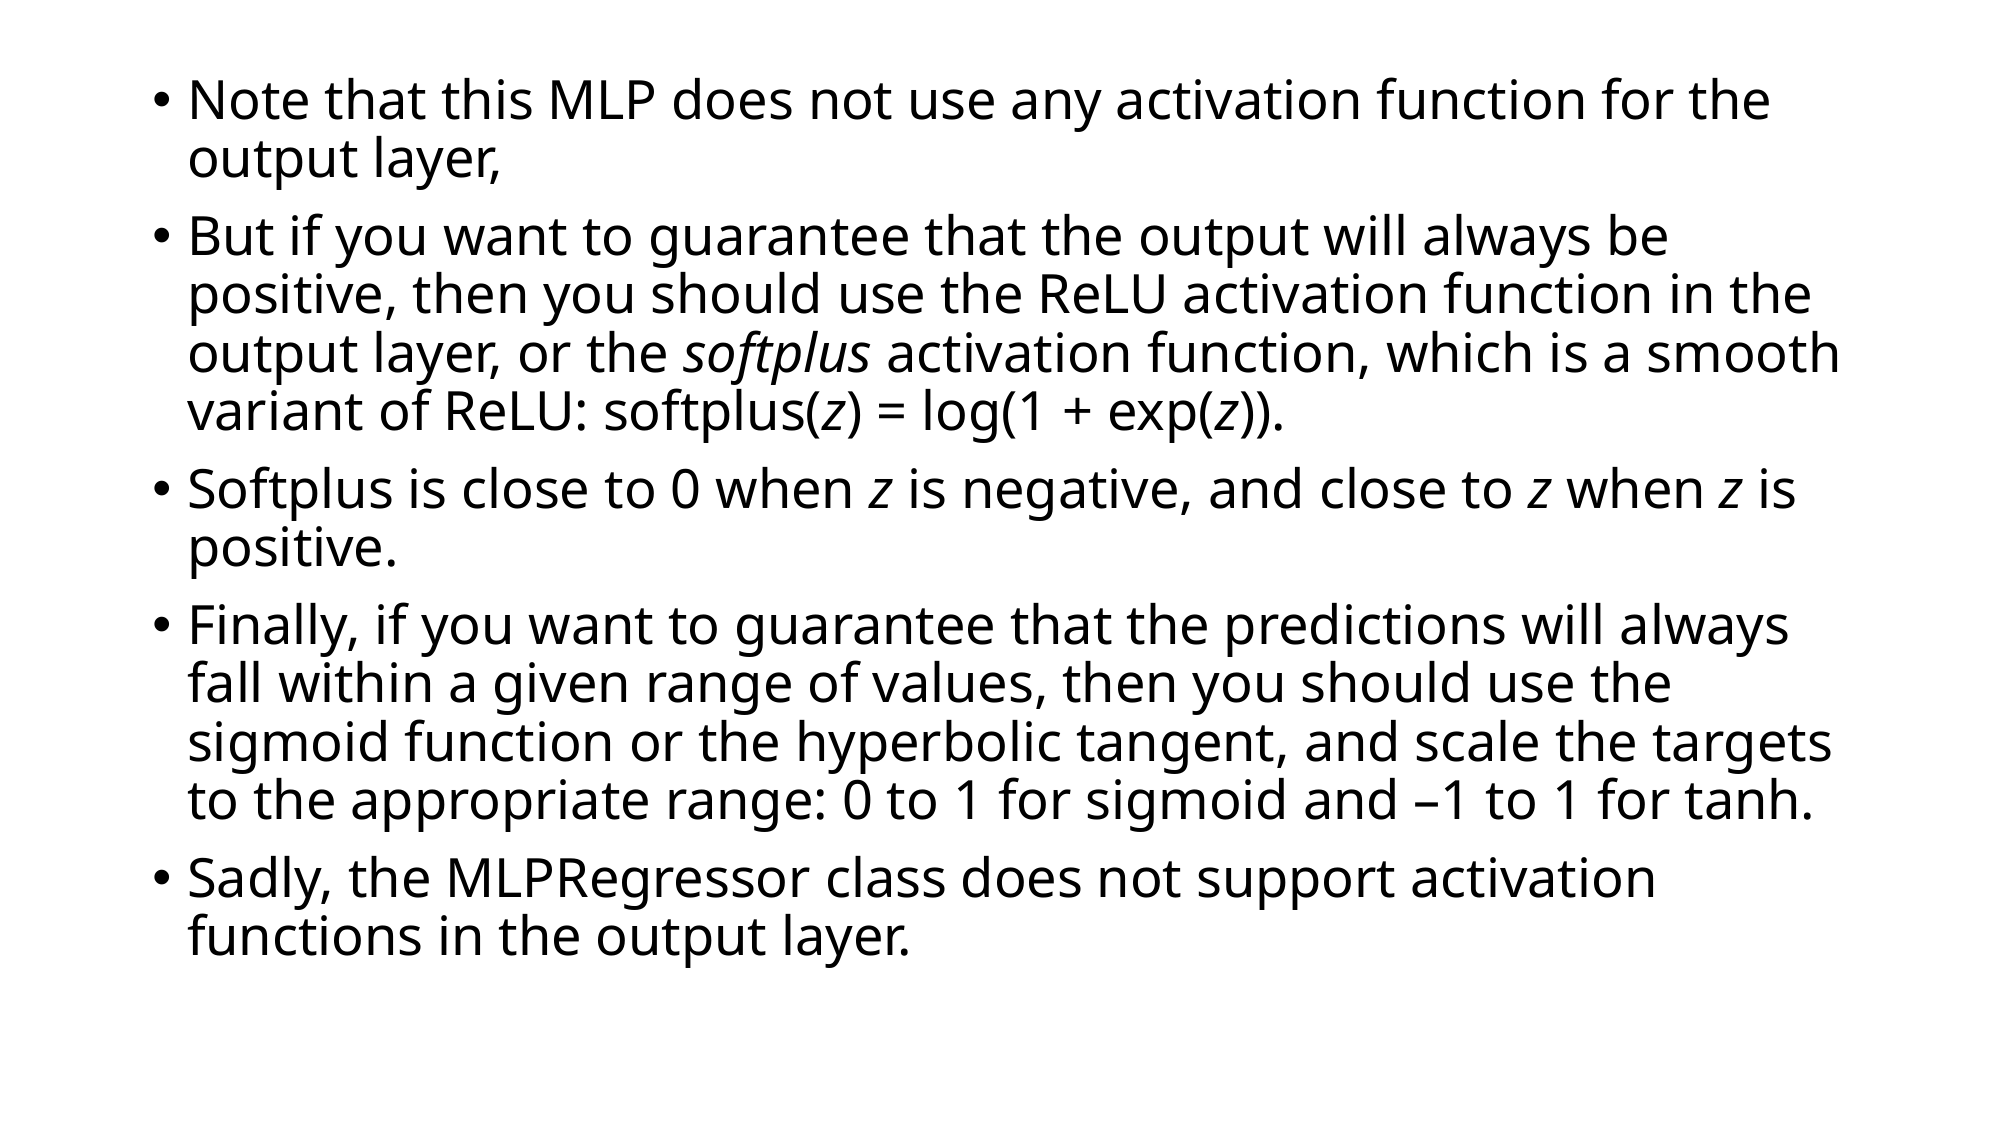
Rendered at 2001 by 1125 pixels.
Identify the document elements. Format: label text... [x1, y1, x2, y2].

list Note that this MLP does not use any activation function for the output layer, But if you want to guarantee that the output will always be positive, then you should use the ReLU activation function in the output layer, or the softplus activation function, which is a smooth variant of ReLU: softplus(z) = log(1 + exp(z)). Softplus is close to 0 when z is negative, and close to z when z is positive. Finally, if you want to guarantee that the predictions will always fall within a given range of values, then you should use the sigmoid function or the hyperbolic tangent, and scale the targets to the appropriate range: 0 to 1 for sigmoid and –1 to 1 for tanh. Sadly, the MLPRegressor class does not support activation functions in the output layer. [137, 64, 1863, 1014]
